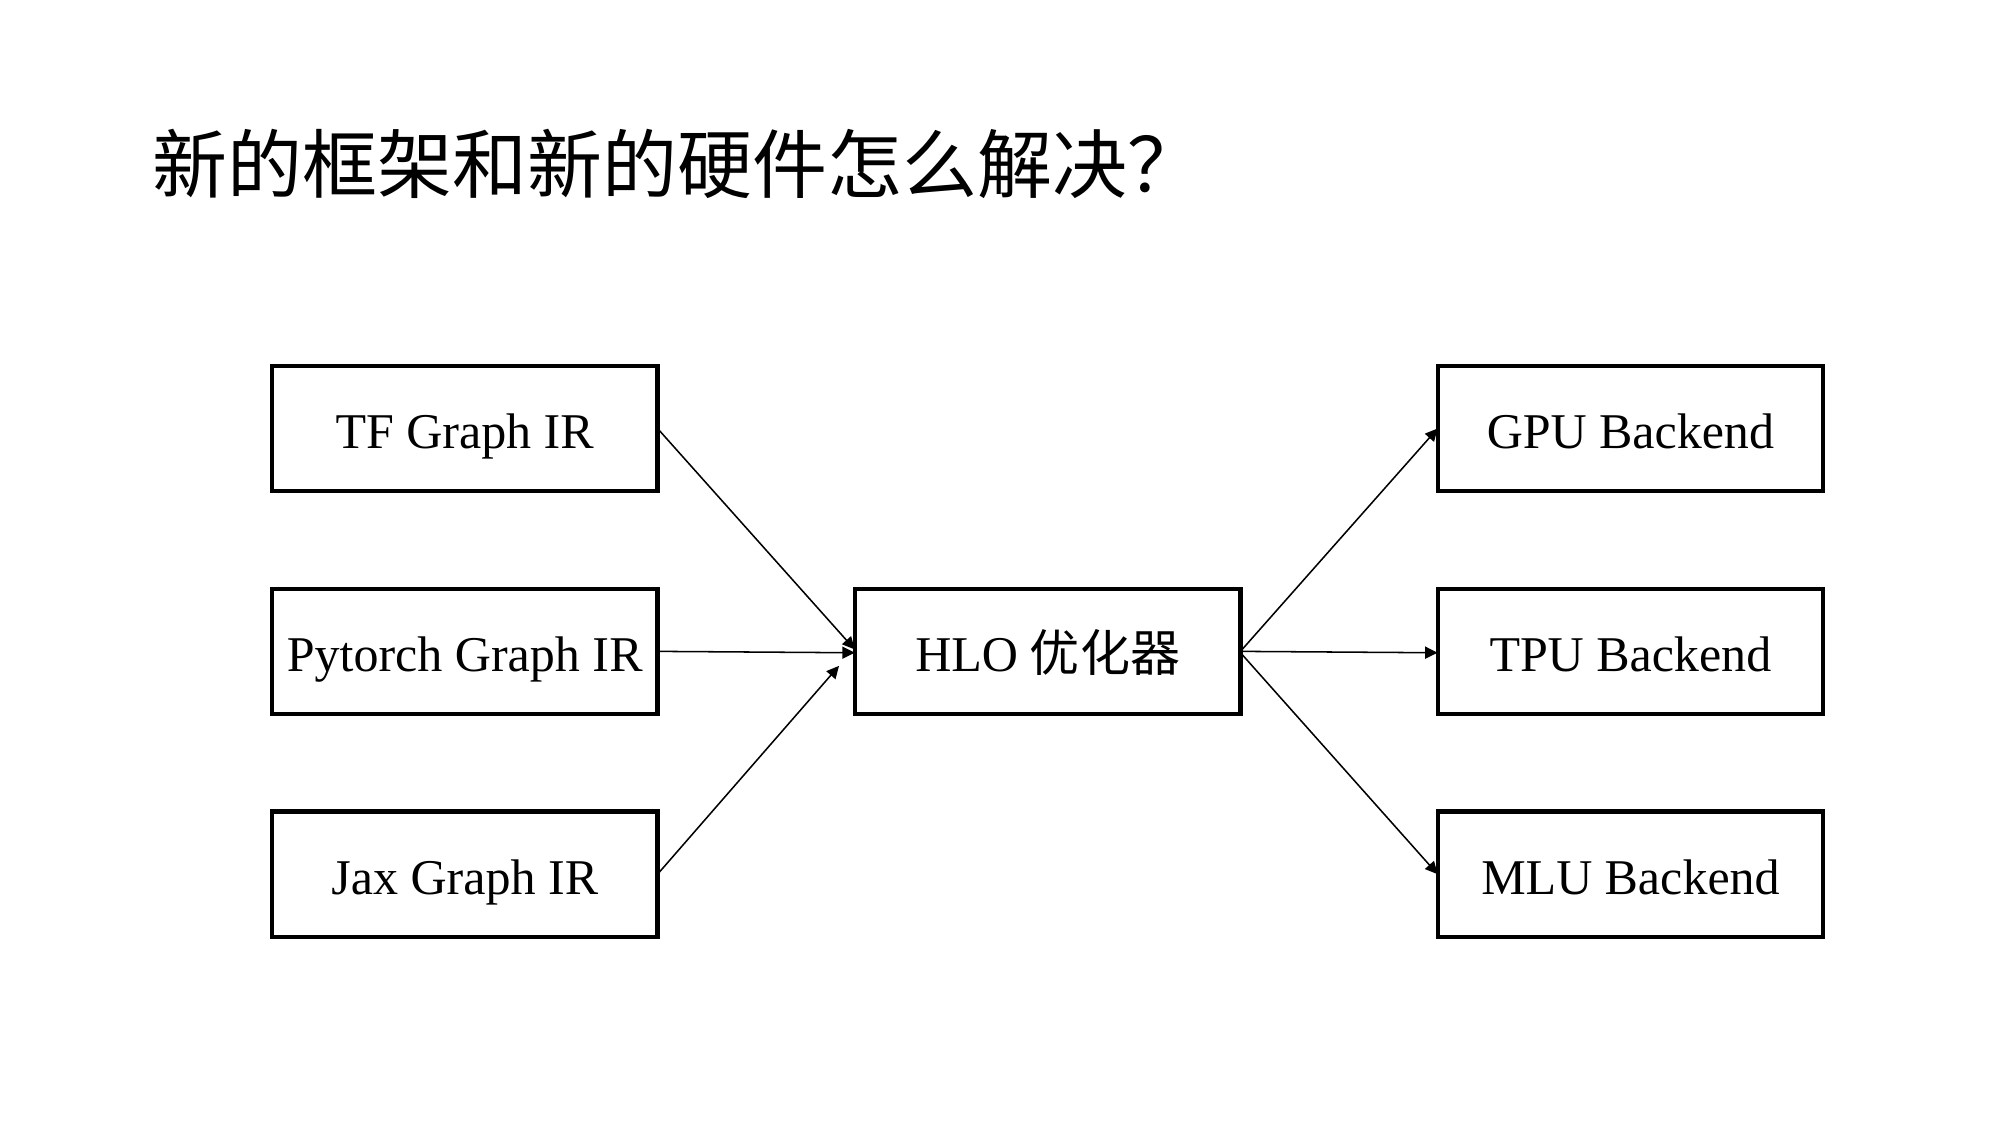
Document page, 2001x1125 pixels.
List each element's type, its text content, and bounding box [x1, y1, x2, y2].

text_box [186, 294, 1913, 1009]
text_box 新的框架和新的硬件怎么解决？ [137, 59, 1863, 278]
